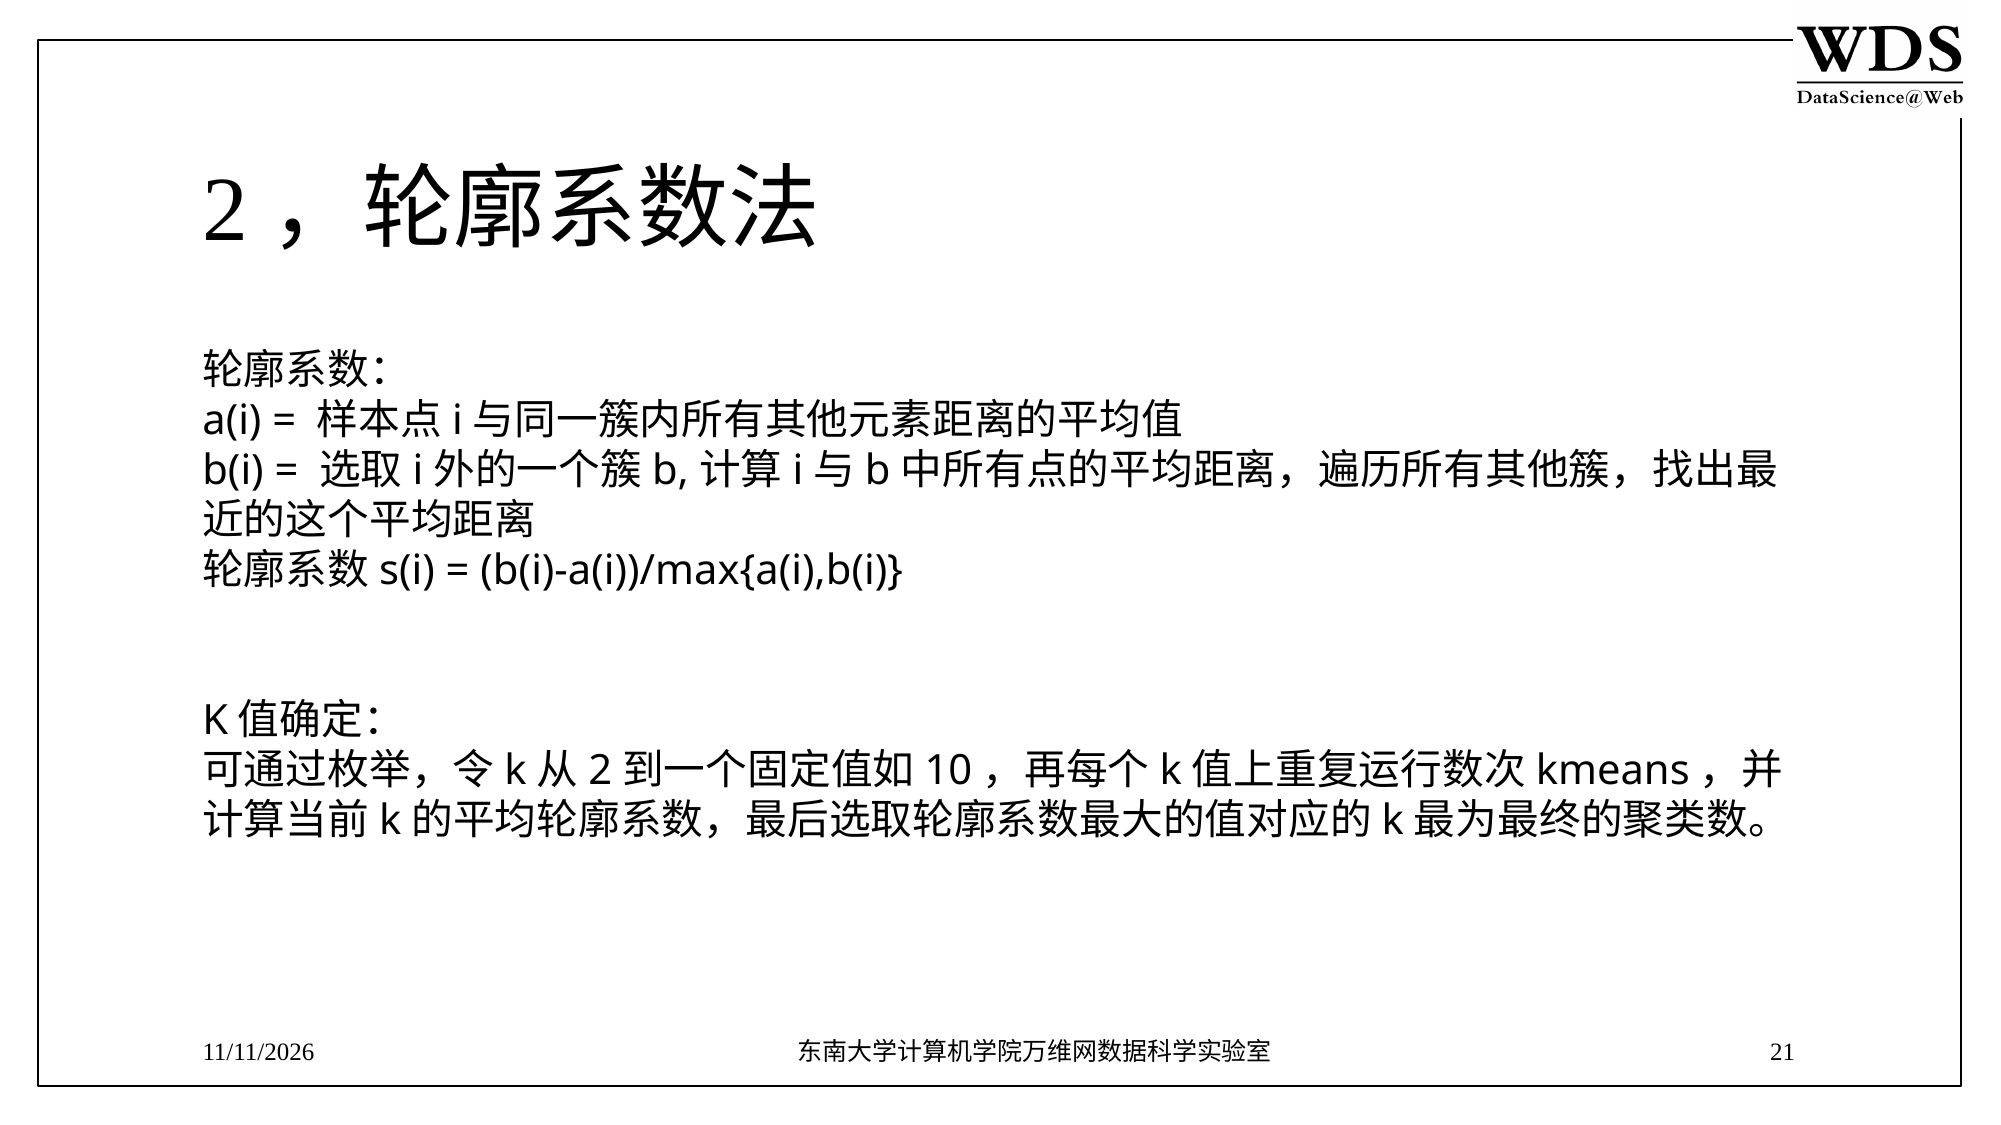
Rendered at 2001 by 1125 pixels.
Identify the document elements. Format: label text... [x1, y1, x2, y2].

picture [1793, 0, 1968, 118]
footer 东南大学计算机学院万维网数据科学实验室 [647, 1020, 1422, 1081]
slide_number 21 [1530, 1020, 1811, 1081]
title 2，轮廓系数法 [187, 99, 1808, 323]
text_box 轮廓系数： a(i) = 样本点i与同一簇内所有其他元素距离的平均值 b(i) = 选取i外的一个簇b,计算i与b中所有点的平均距离，遍历所有其他簇，找出最近的这个平均距离 轮廓系数s(i) = (b(i)-a(i))/max{a(i),b(i)} K值确定： 可通过枚举，令k从2到一个固定值如10，再每个k值上重复运行数次kmeans，并计算当前k的平均轮廓系数，最后选取轮廓系数最大的值对应的k最为最终的聚类数。 [187, 335, 1811, 851]
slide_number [187, 1020, 570, 1081]
